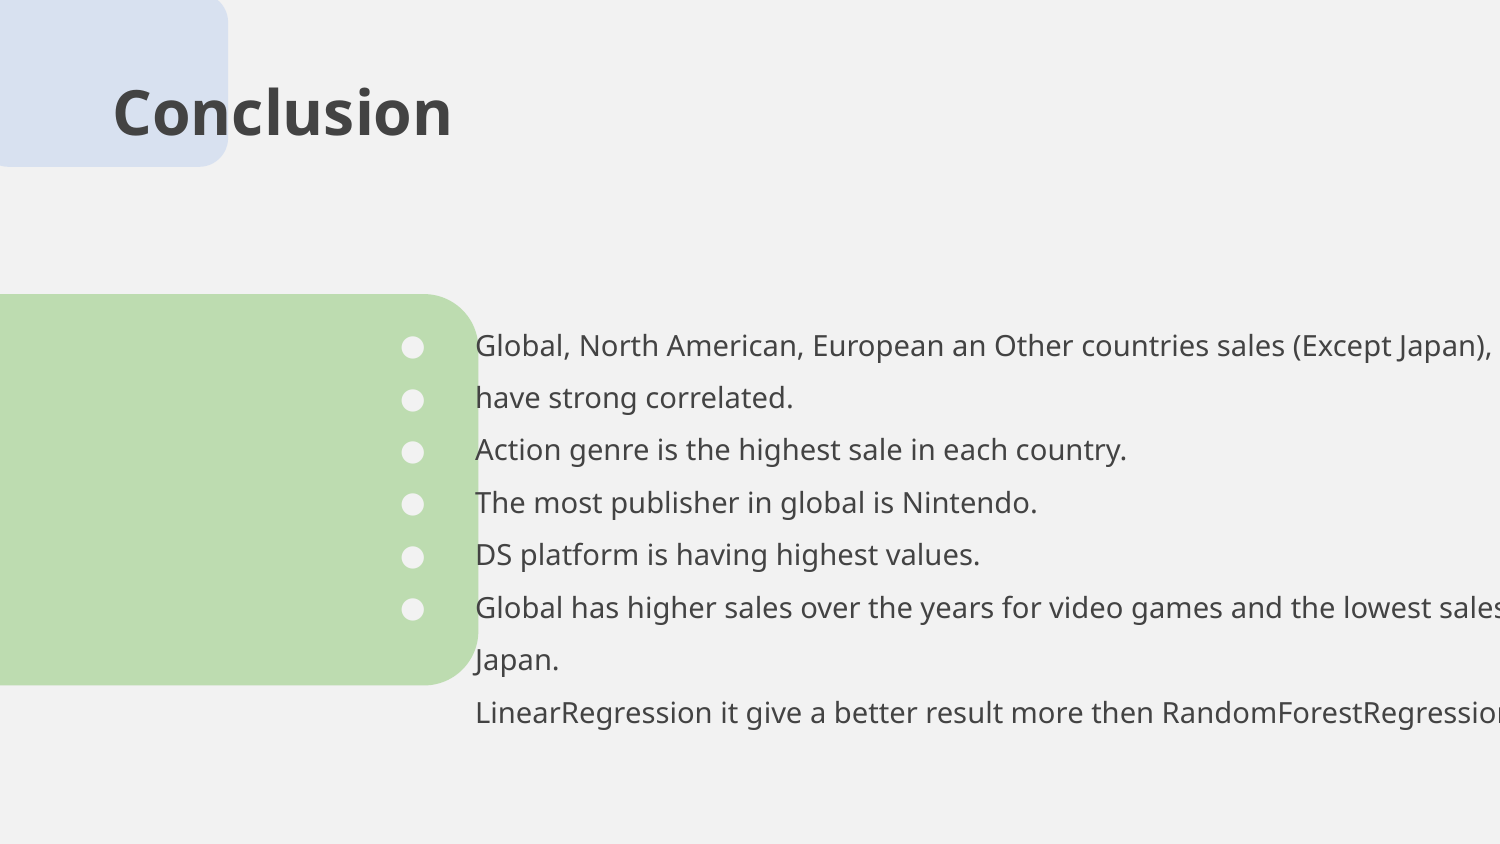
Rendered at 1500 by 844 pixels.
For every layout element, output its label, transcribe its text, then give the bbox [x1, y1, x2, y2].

list Global, North American, European an Other countries sales (Except Japan), have strong correlated. Action genre is the highest sale in each country. The most publisher in global is Nintendo. DS platform is having highest values. Global has higher sales over the years for video games and the lowest sales is Japan. LinearRegression it give a better result more then RandomForestRegression. [385, 294, 1500, 729]
title Conclusion [97, 58, 1064, 266]
